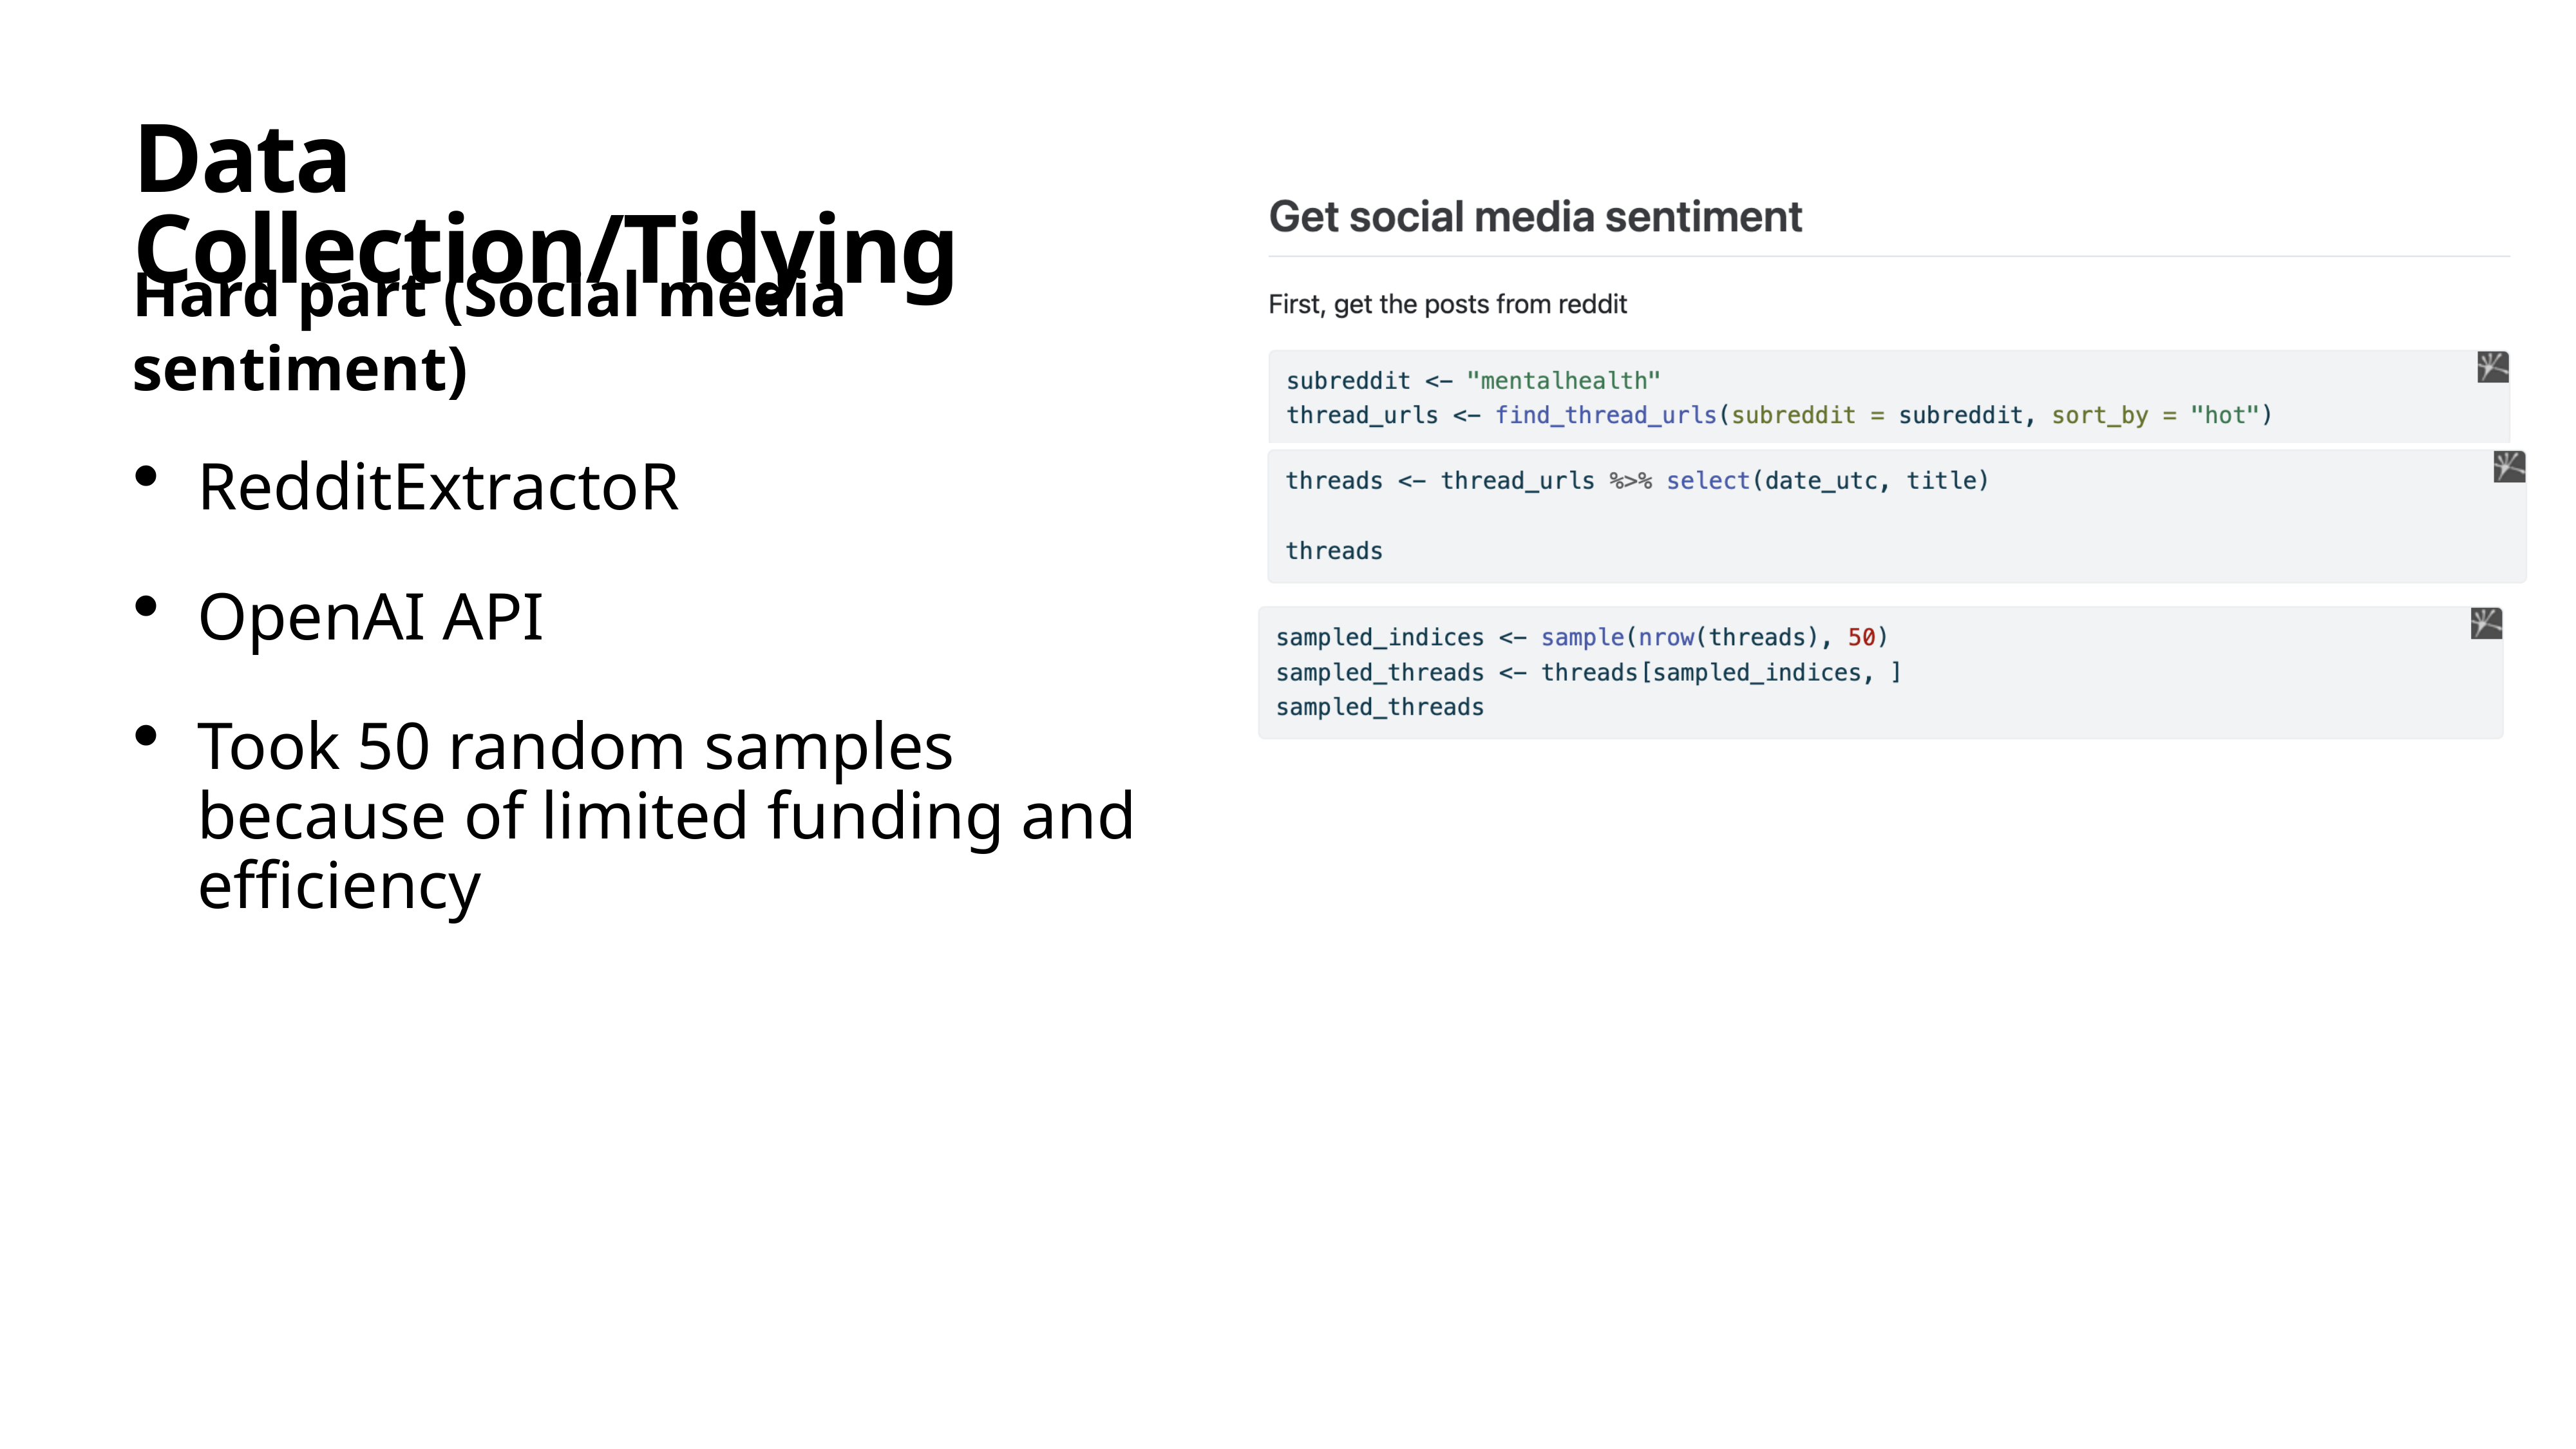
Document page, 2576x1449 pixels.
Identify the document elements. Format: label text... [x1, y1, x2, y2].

title Data Collection/Tidying [127, 113, 1161, 266]
list Hard part (Social media sentiment) [127, 266, 1161, 350]
picture [1238, 189, 2541, 757]
list RedditExtractoR OpenAI API Took 50 random samples because of limited funding and efficiency [127, 448, 1161, 942]
